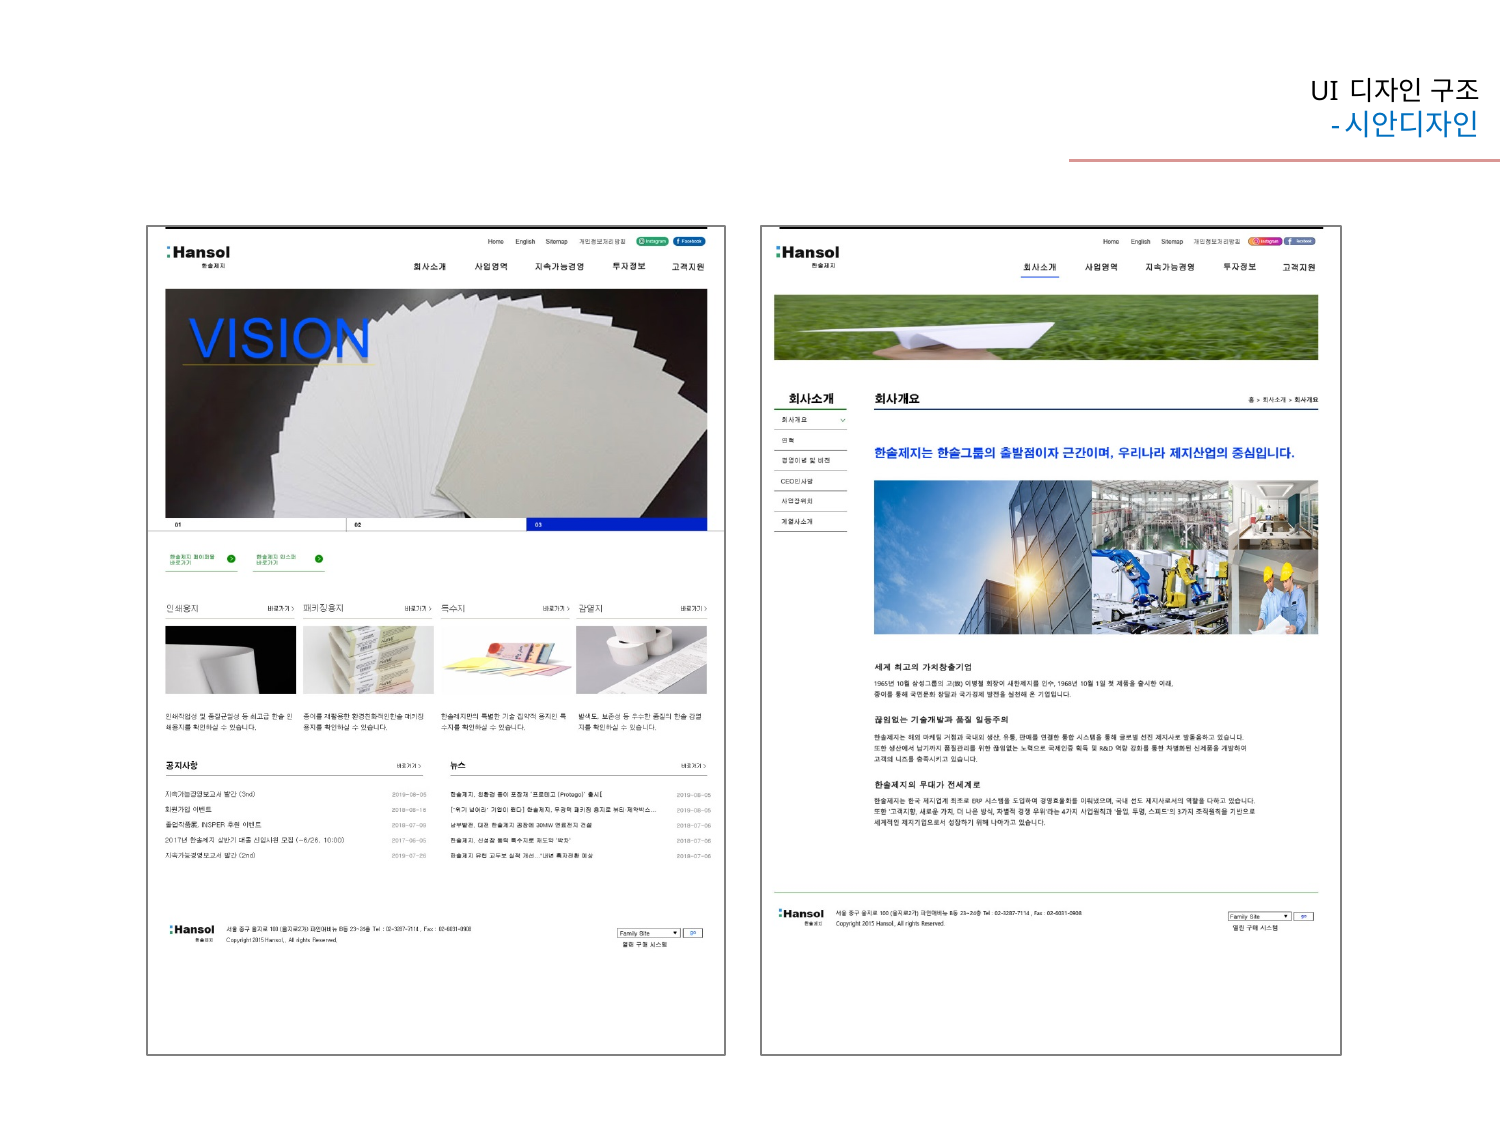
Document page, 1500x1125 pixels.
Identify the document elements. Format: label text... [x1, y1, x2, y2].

picture [761, 227, 1341, 1055]
picture [147, 227, 725, 1055]
title UI 디자인 구조 -시안디자인 [1021, 66, 1495, 149]
